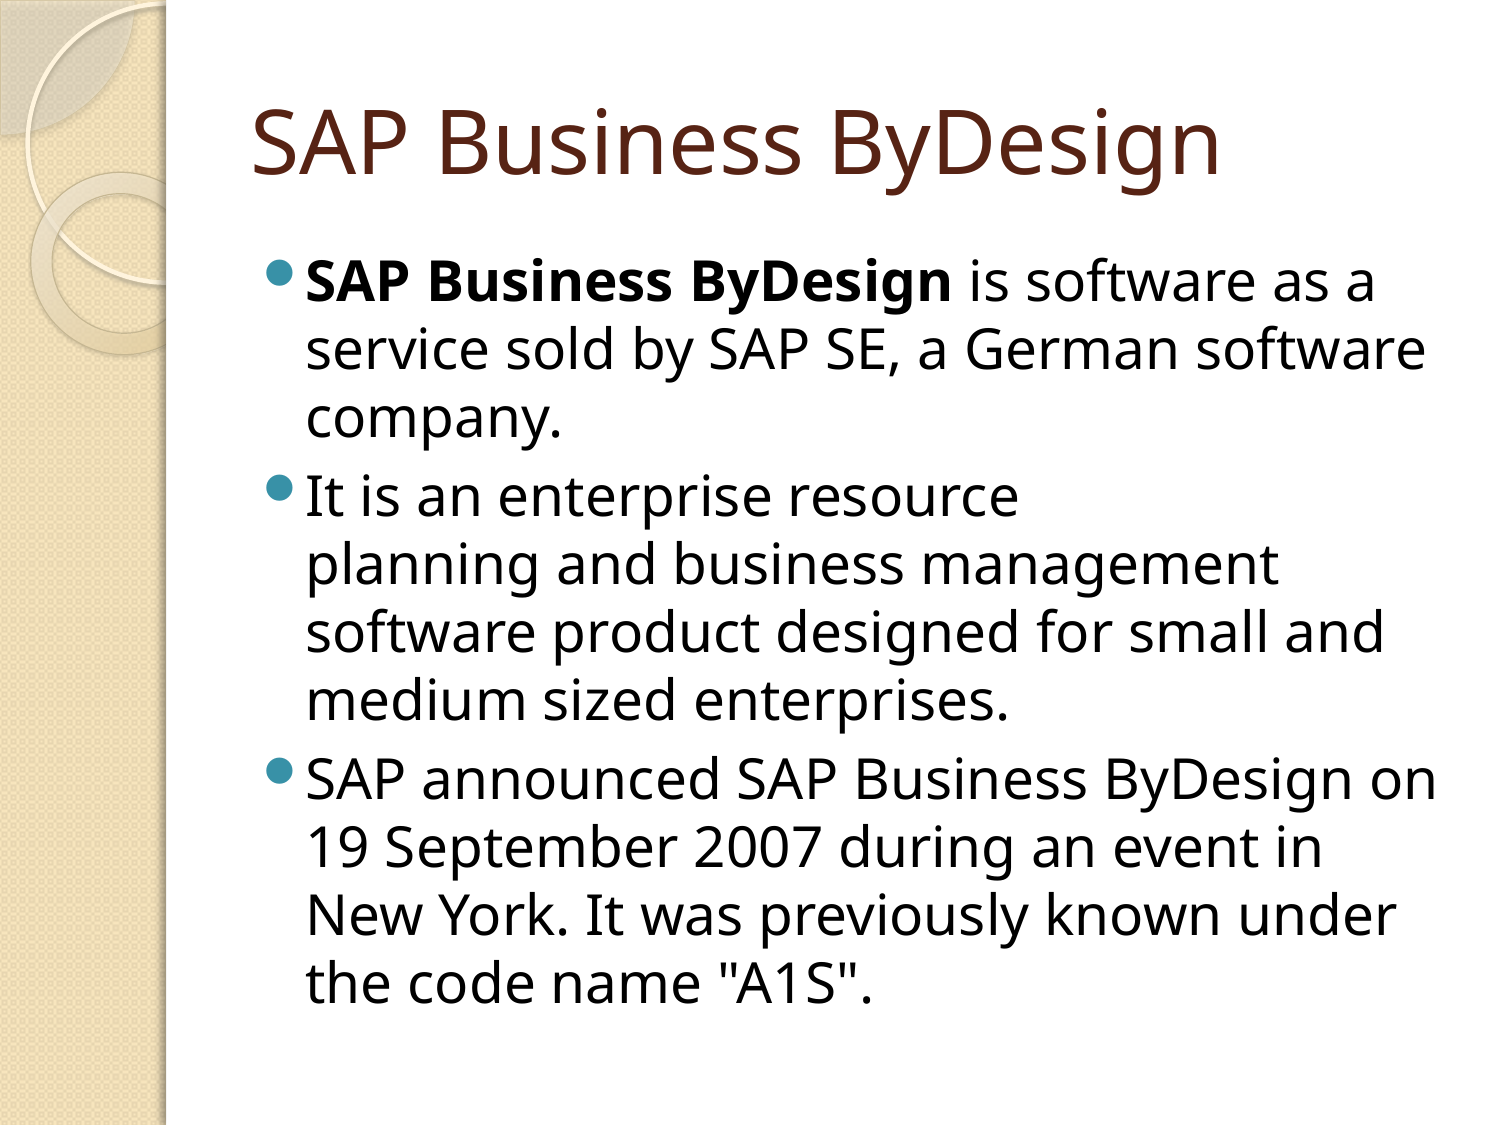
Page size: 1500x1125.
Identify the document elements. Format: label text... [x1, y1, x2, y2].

list SAP Business ByDesign is software as a service sold by SAP SE, a German software company. It is an enterprise resource planning and business management software product designed for small and medium sized enterprises. SAP announced SAP Business ByDesign on 19 September 2007 during an event in New York. It was previously known under the code name "A1S". [235, 237, 1466, 1025]
title SAP Business ByDesign [235, 45, 1466, 233]
